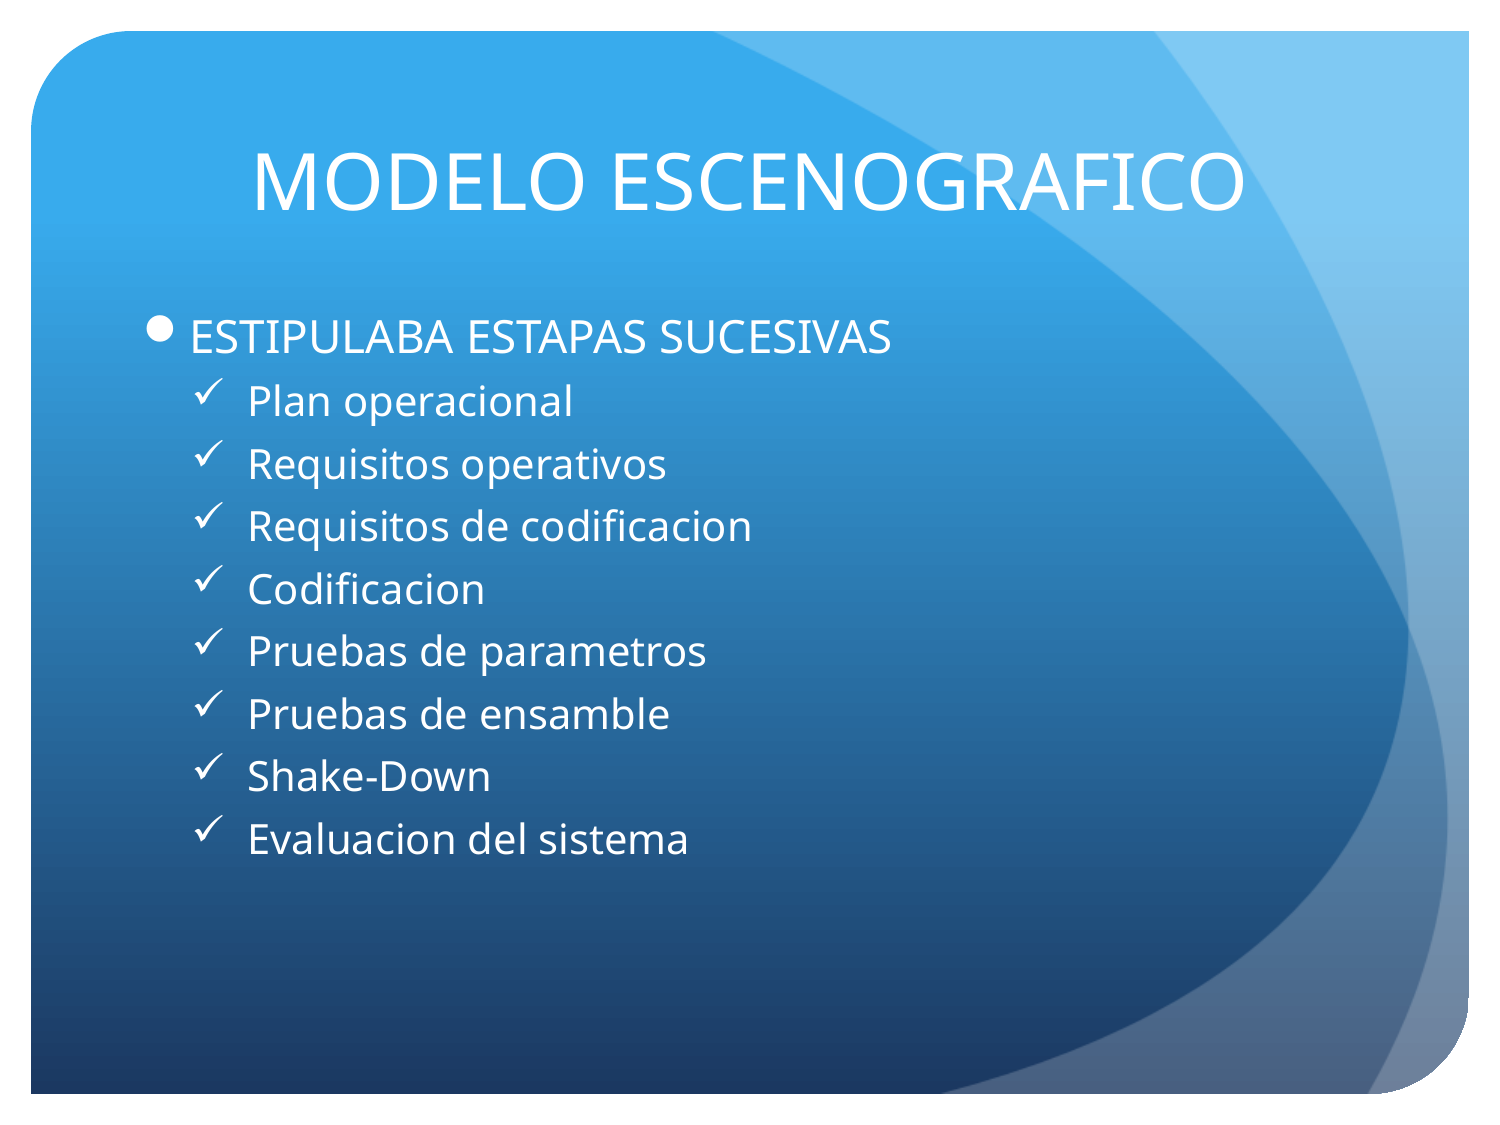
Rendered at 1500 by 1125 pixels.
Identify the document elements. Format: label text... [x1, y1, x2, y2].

title MODELO ESCENOGRAFICO [127, 62, 1372, 234]
picture [24, 30, 1473, 1094]
list ESTIPULABA ESTAPAS SUCESIVAS Plan operacional Requisitos operativos Requisitos de codificacion Codificacion Pruebas de parametros Pruebas de ensamble Shake-Down Evaluacion del sistema [127, 299, 1372, 991]
